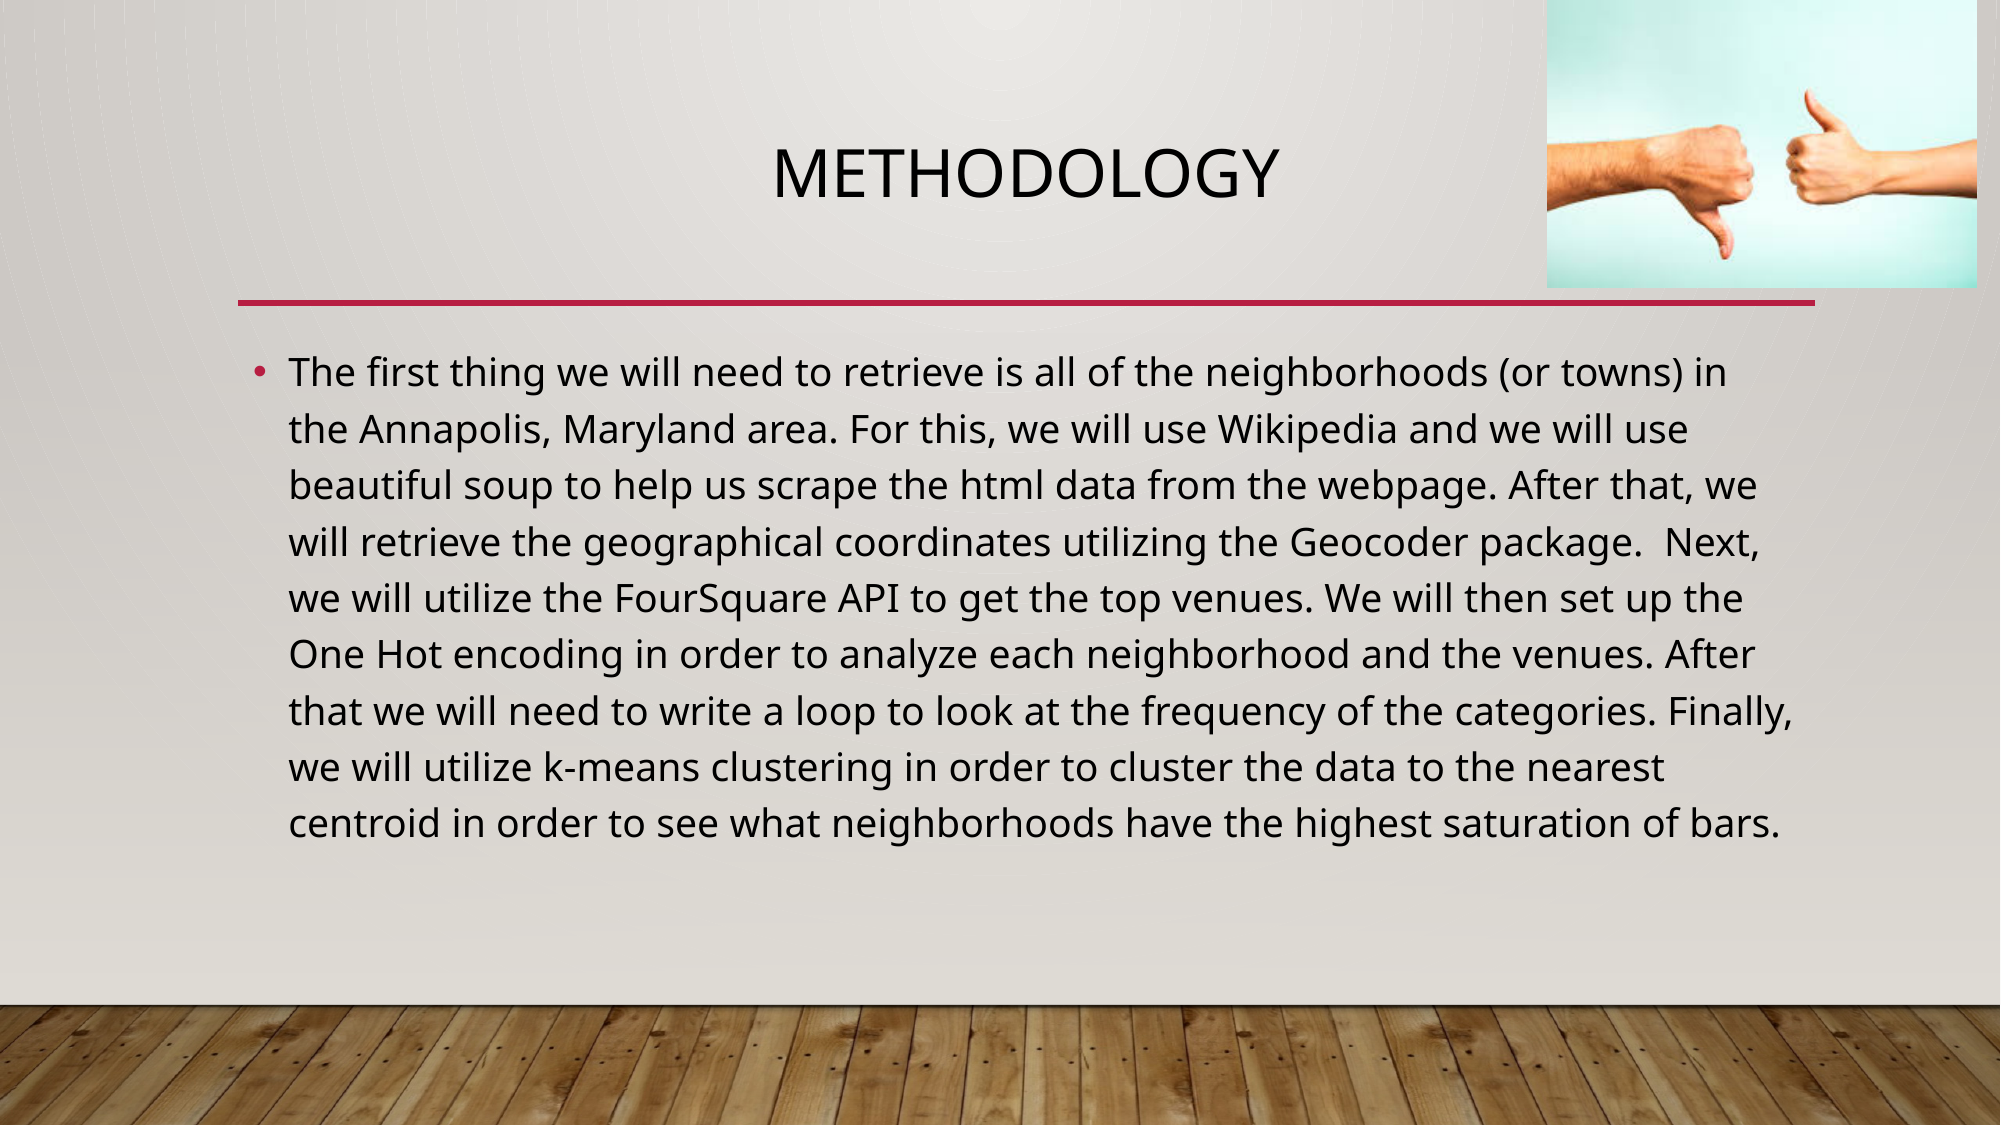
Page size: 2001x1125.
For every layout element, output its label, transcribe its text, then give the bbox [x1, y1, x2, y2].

picture [1546, 0, 1977, 288]
picture [0, 1005, 2000, 1125]
list The first thing we will need to retrieve is all of the neighborhoods (or towns) in the Annapolis, Maryland area. For this, we will use Wikipedia and we will use beautiful soup to help us scrape the html data from the webpage. After that, we will retrieve the geographical coordinates utilizing the Geocoder package. Next, we will utilize the FourSquare API to get the top venues. We will then set up the One Hot encoding in order to analyze each neighborhood and the venues. After that we will need to write a loop to look at the frequency of the categories. Finally, we will utilize k-means clustering in order to cluster the data to the nearest centroid in order to see what neighborhoods have the highest saturation of bars. [238, 330, 1814, 897]
title Methodology [238, 131, 1814, 305]
